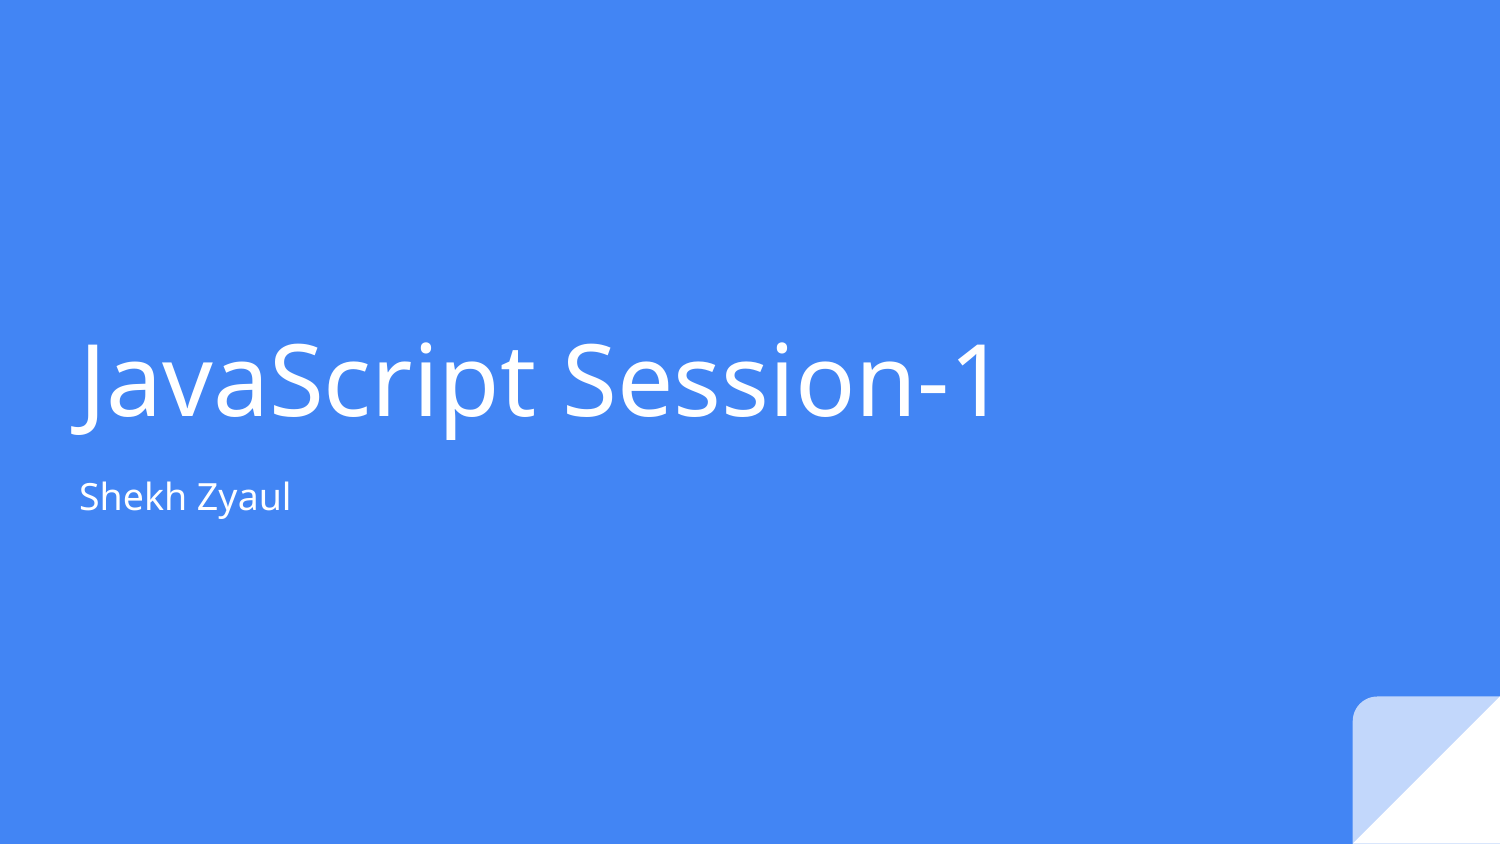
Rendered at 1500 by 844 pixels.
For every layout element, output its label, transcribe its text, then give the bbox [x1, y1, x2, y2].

title JavaScript Session-1 [64, 298, 1413, 452]
subtitle Shekh Zyaul [64, 457, 1413, 529]
